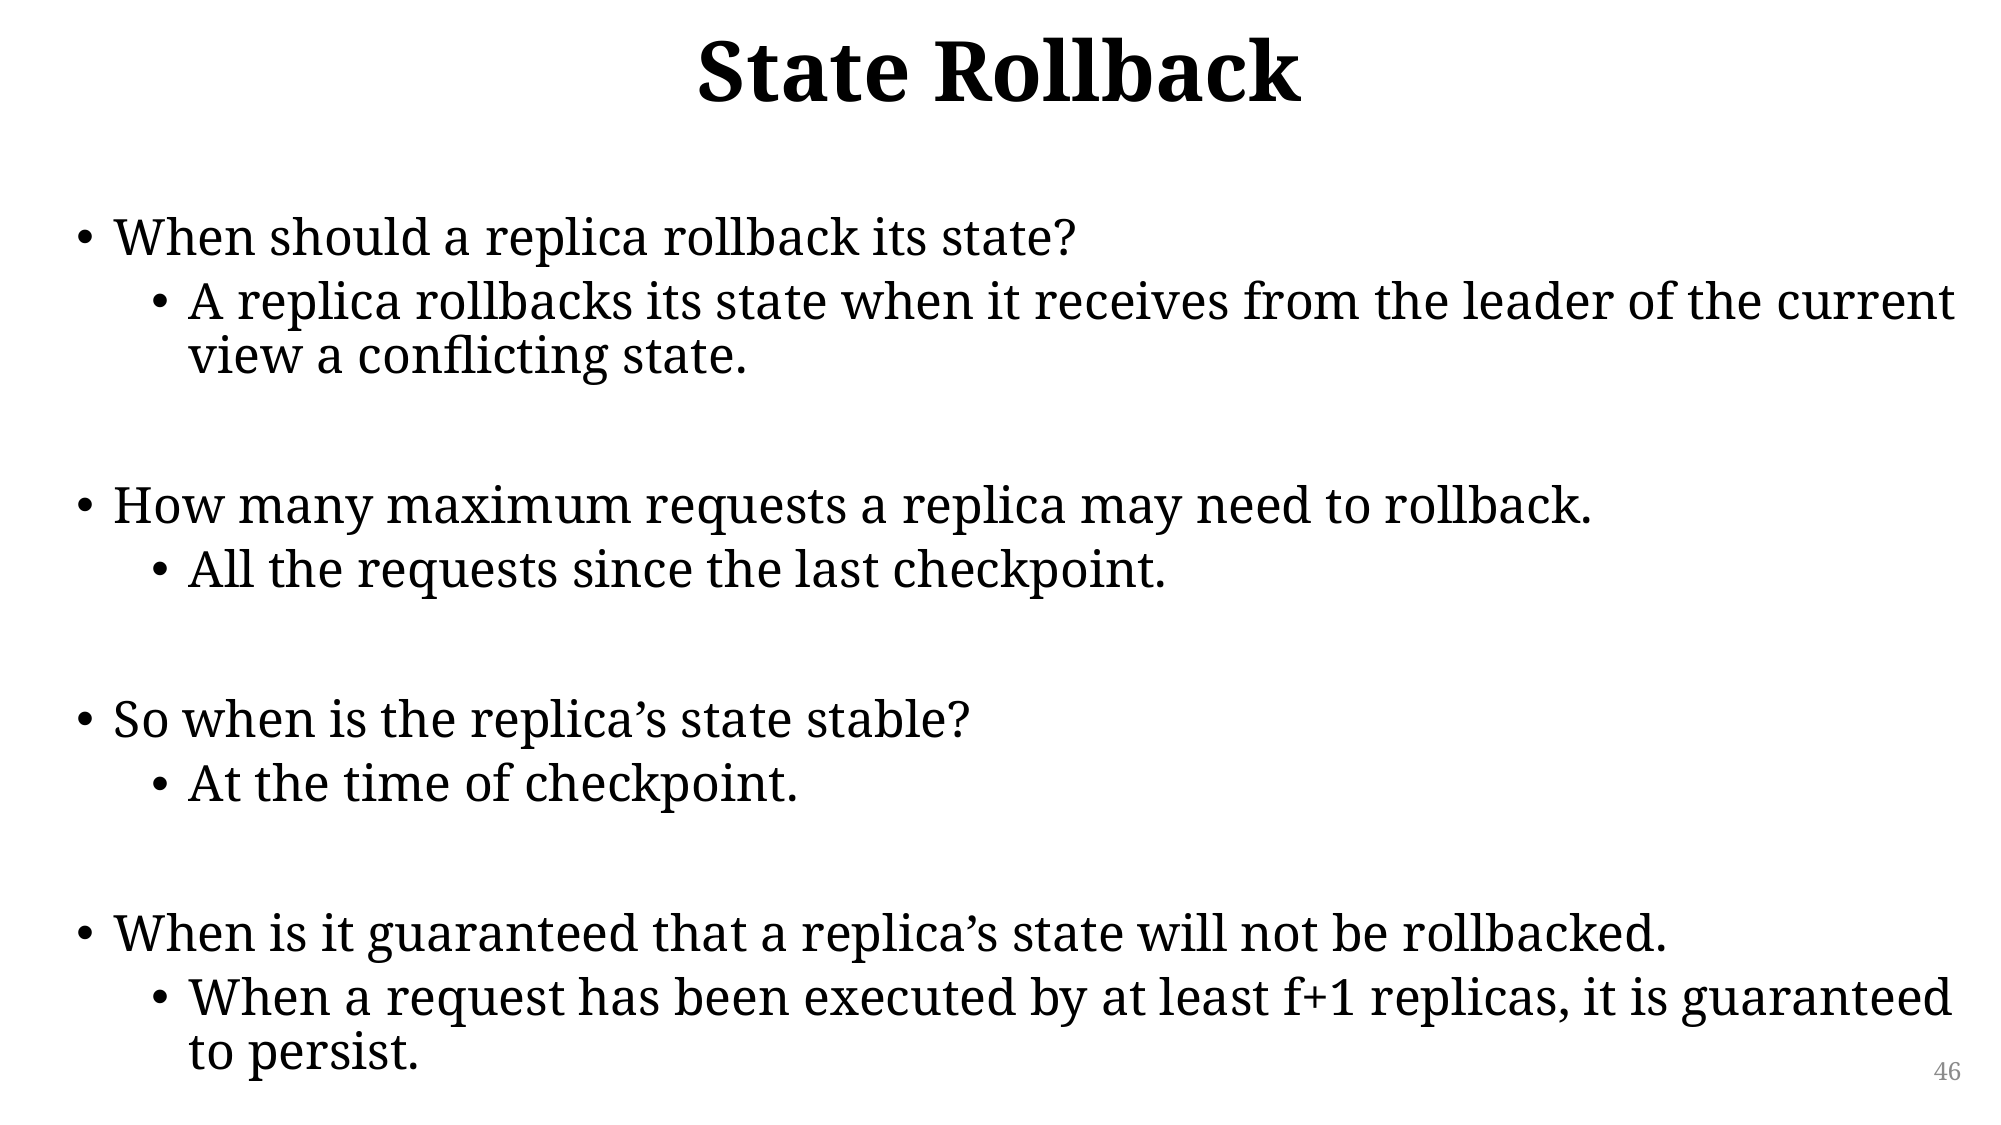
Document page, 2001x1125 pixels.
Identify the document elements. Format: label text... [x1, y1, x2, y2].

list When should a replica rollback its state? A replica rollbacks its state when it receives from the leader of the current view a conflicting state. How many maximum requests a replica may need to rollback. All the requests since the last checkpoint. So when is the replica’s state stable? At the time of checkpoint. When is it guaranteed that a replica’s state will not be rollbacked. When a request has been executed by at least f+1 replicas, it is guaranteed to persist. [61, 204, 2000, 1103]
title State Rollback [137, 0, 1863, 149]
